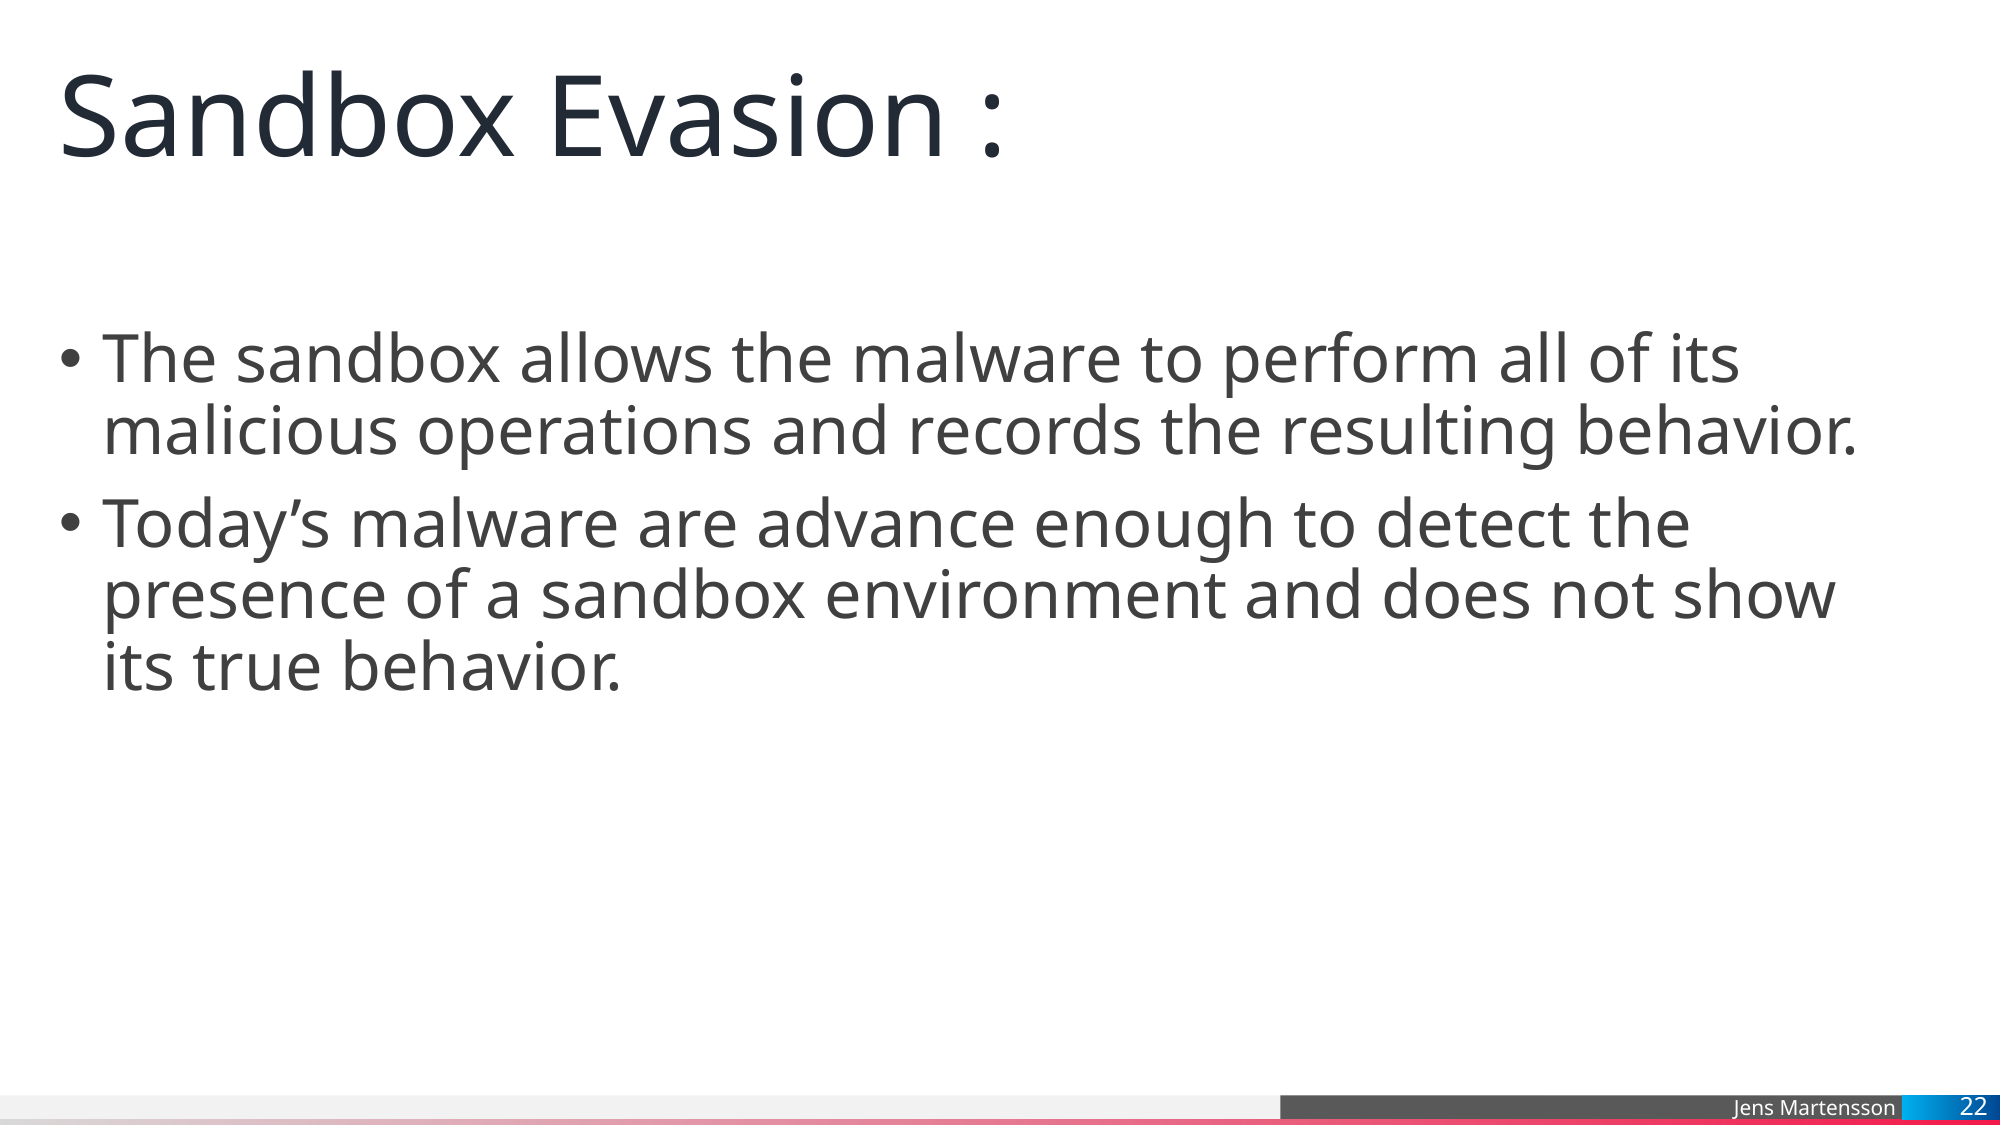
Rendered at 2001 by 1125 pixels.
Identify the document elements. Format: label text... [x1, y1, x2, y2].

list The sandbox allows the malware to perform all of its malicious operations and records the resulting behavior. Today’s malware are advance enough to detect the presence of a sandbox environment and does not show its true behavior. [59, 324, 1872, 1004]
slide_number 22 [1901, 1095, 2000, 1120]
title Sandbox Evasion : [59, 59, 1942, 215]
